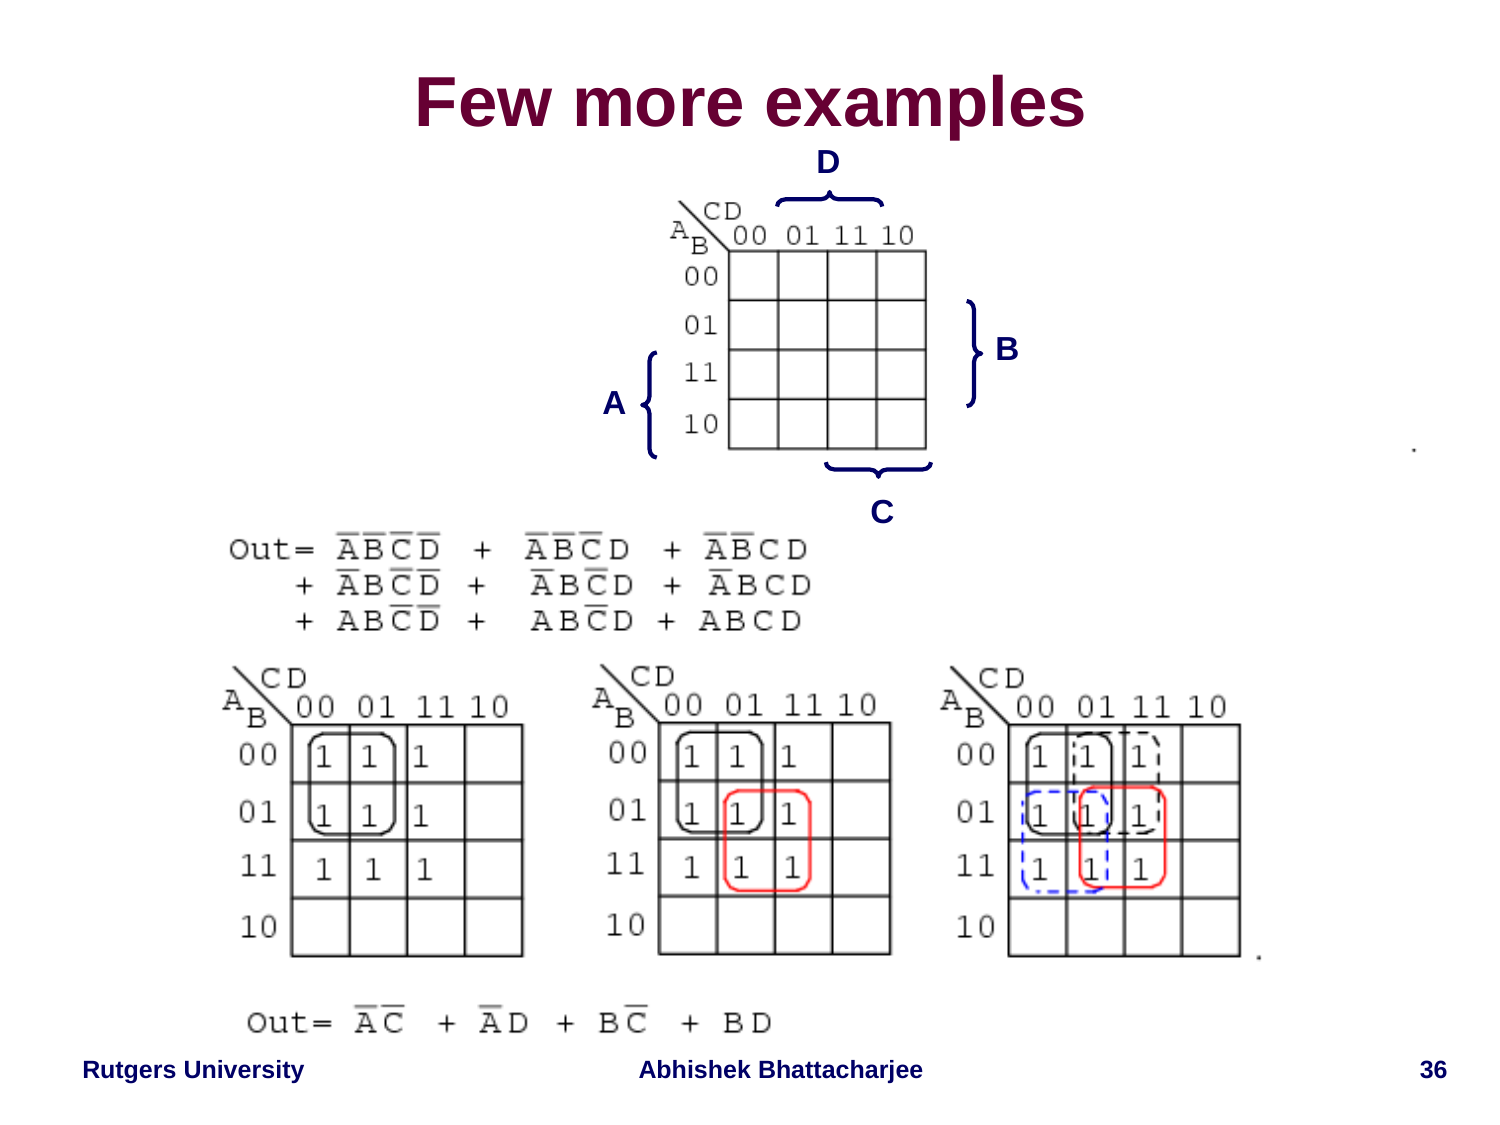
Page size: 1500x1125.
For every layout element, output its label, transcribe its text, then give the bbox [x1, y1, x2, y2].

title Few more examples [46, 40, 1456, 169]
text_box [587, 137, 1431, 544]
picture [211, 524, 1279, 1045]
